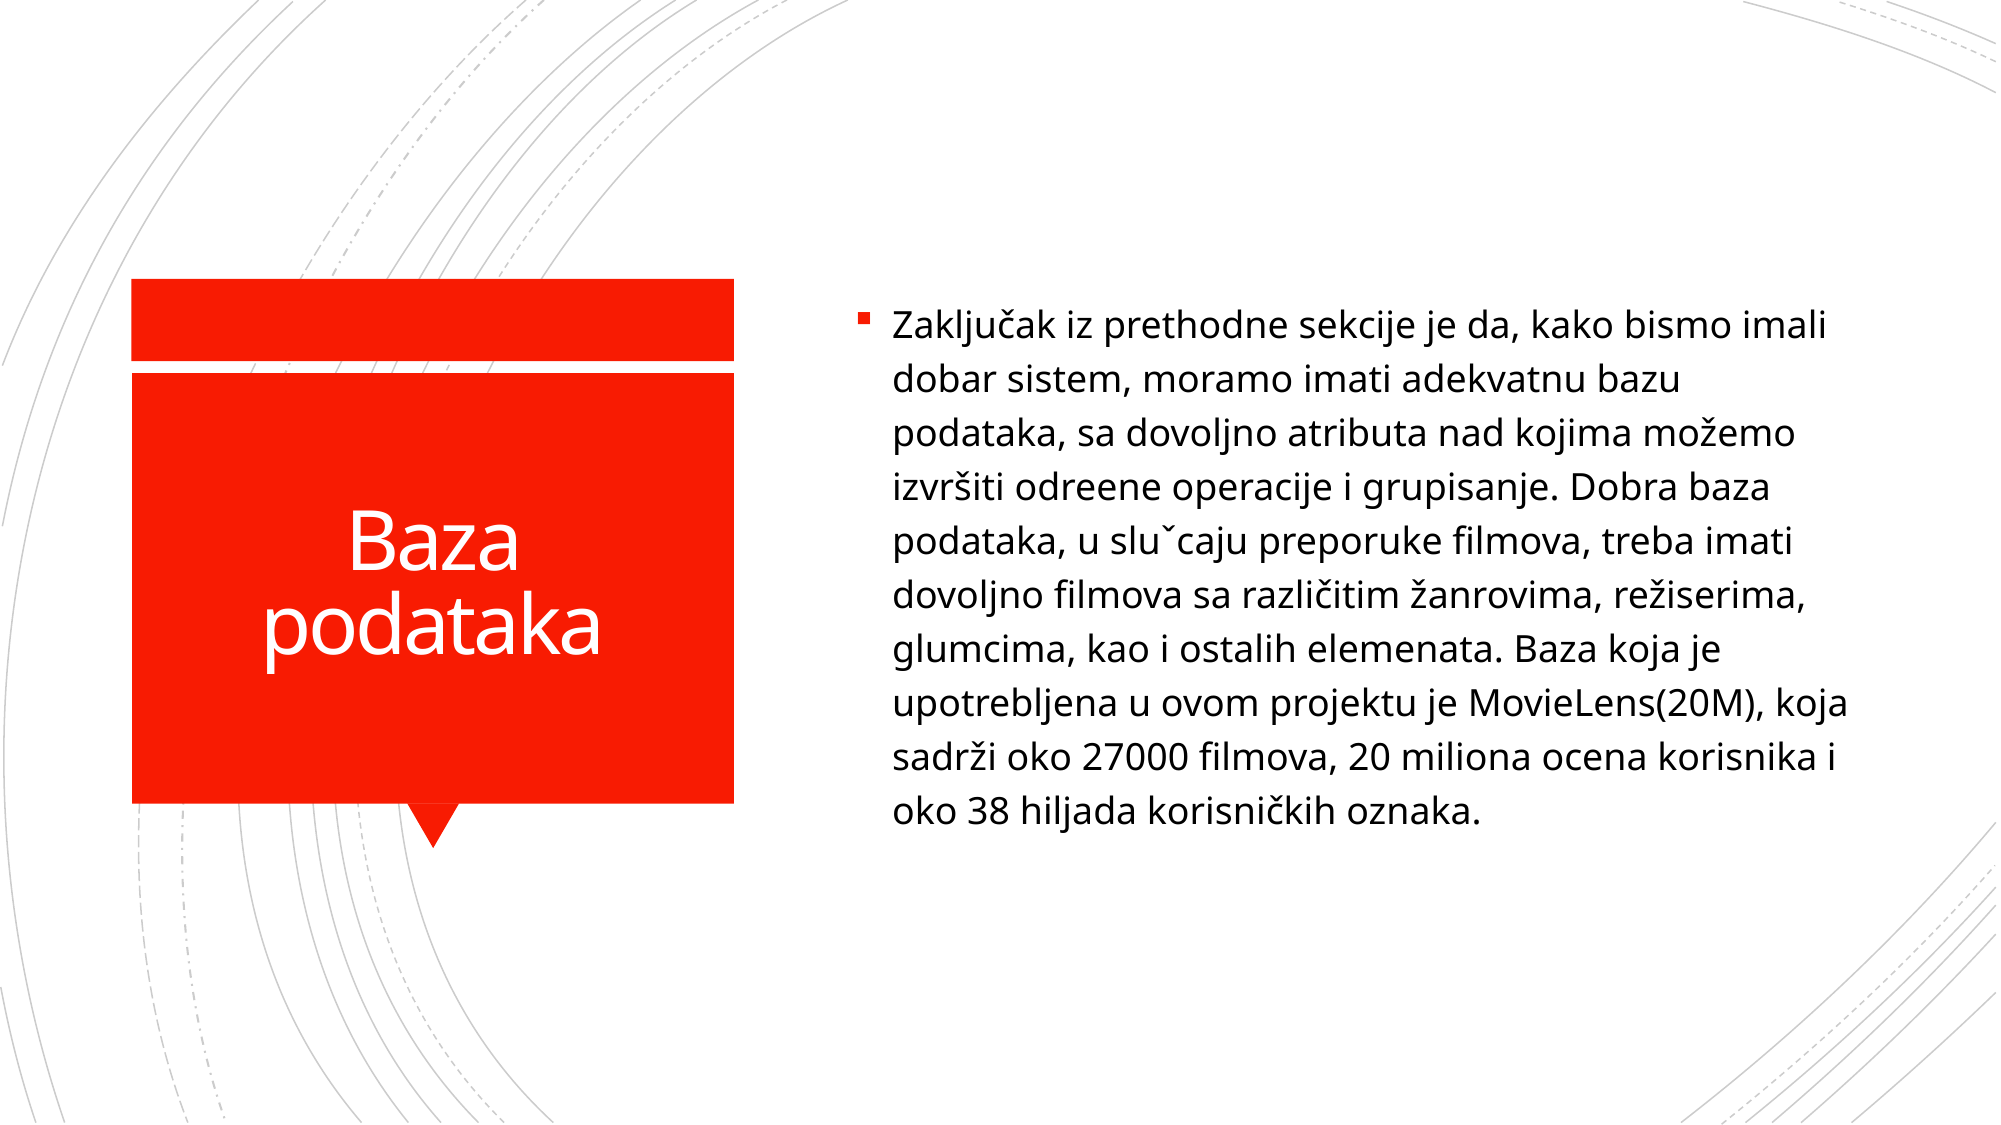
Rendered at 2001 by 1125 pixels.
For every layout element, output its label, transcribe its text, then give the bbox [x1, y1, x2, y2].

list Zaključak iz prethodne sekcije je da, kako bismo imali dobar sistem, moramo imati adekvatnu bazu podataka, sa dovoljno atributa nad kojima možemo izvršiti odreene operacije i grupisanje. Dobra baza podataka, u sluˇcaju preporuke filmova, treba imati dovoljno filmova sa različitim žanrovima, režiserima, glumcima, kao i ostalih elemenata. Baza koja je upotrebljena u ovom projektu je MovieLens(20M), koja sadrži oko 27000 filmova, 20 miliona ocena korisnika i oko 38 hiljada korisničkih oznaka. [839, 131, 1871, 993]
title Baza podataka [145, 385, 720, 789]
